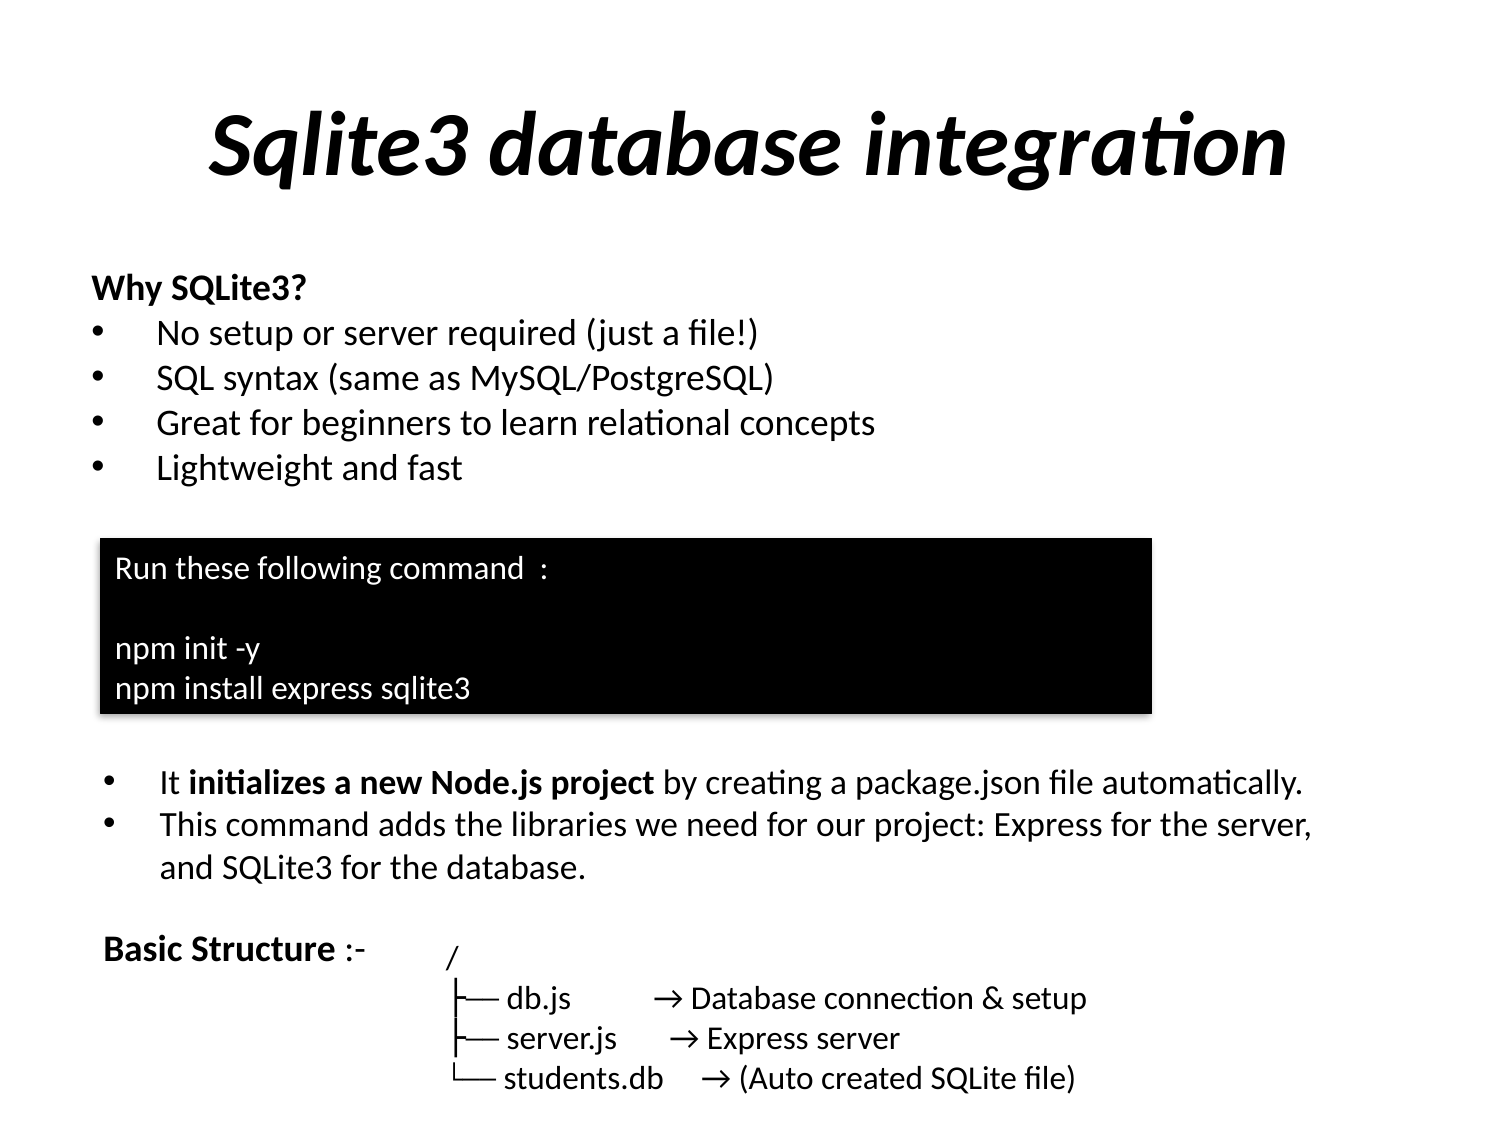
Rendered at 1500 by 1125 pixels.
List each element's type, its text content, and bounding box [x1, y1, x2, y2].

text_box Run these following command : npm init -y npm install express sqlite3 [100, 538, 1152, 714]
title Sqlite3 database integration [75, 45, 1425, 233]
text_box Basic Structure :- [88, 916, 739, 977]
text_box / ├── db.js → Database connection & setup ├── server.js → Express server └── students.db → (Auto created SQLite file) [430, 928, 1247, 1104]
text_box Why SQLite3? No setup or server required (just a file!) SQL syntax (same as MySQL/PostgreSQL) Great for beginners to learn relational concepts Lightweight and fast [76, 255, 1022, 540]
text_box It initializes a new Node.js project by creating a package.json file automatically. This command adds the libraries we need for our project: Express for the server, and SQLite3 for the database. [88, 751, 1376, 894]
